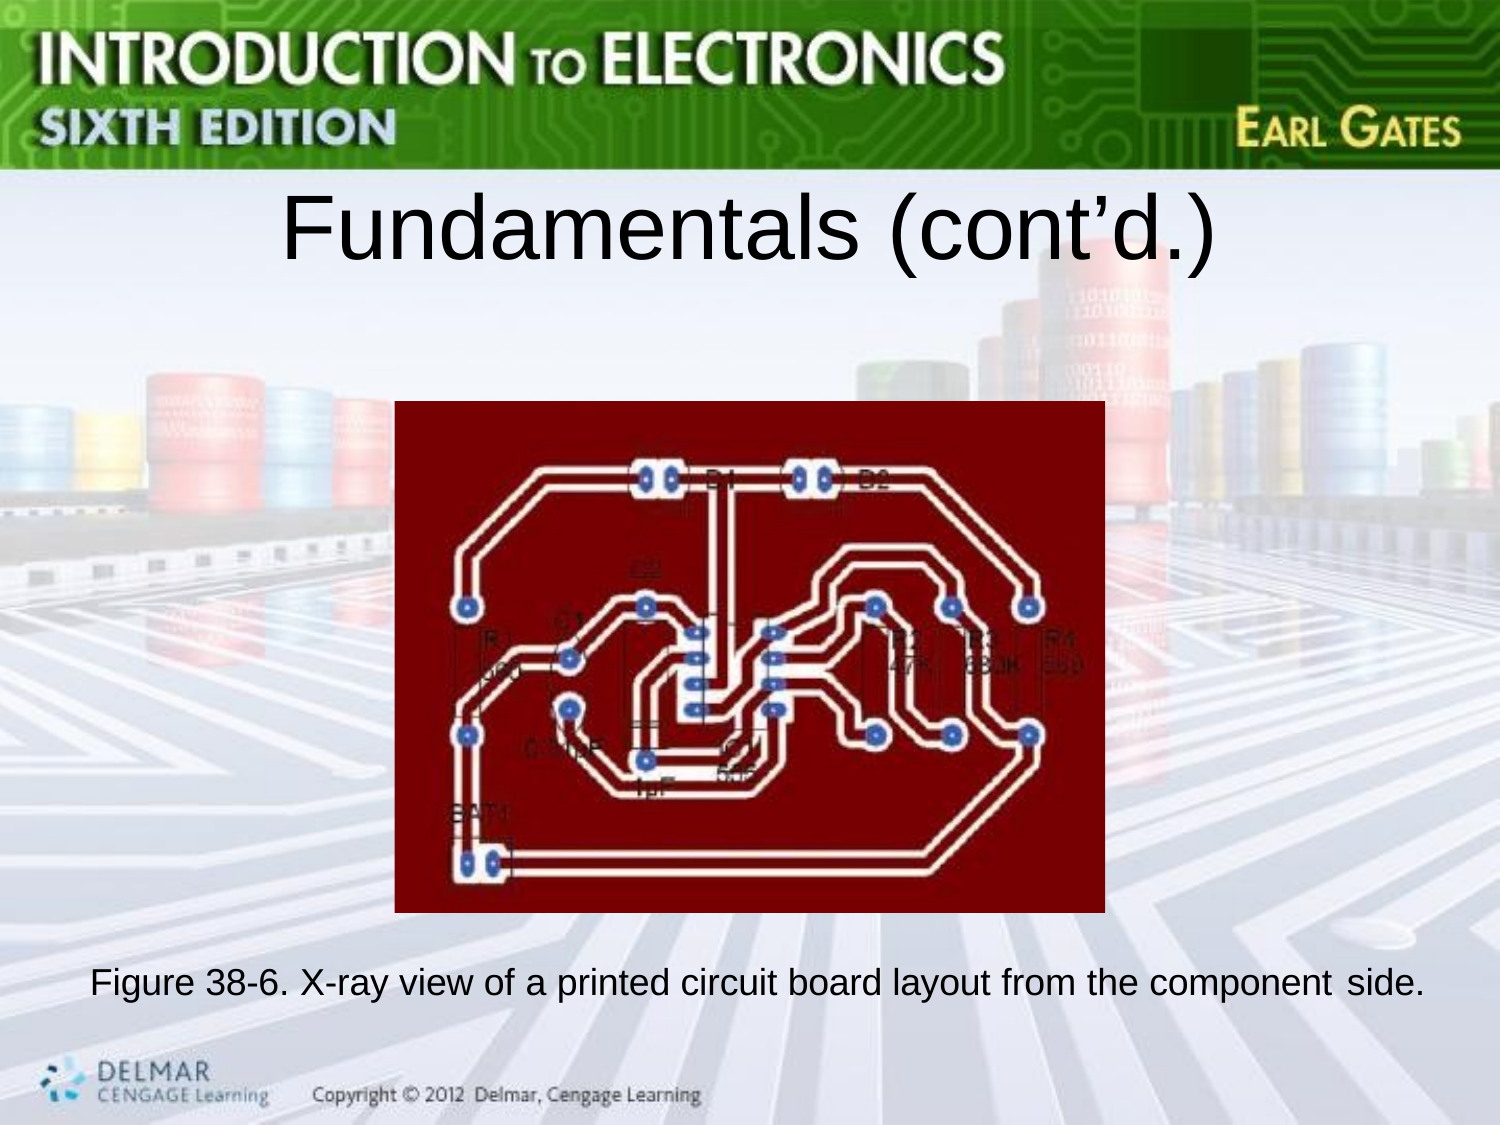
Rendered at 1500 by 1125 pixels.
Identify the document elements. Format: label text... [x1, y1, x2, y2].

title Fundamentals (cont’d.) [278, 165, 1222, 356]
text_box [394, 401, 1106, 913]
picture [0, 0, 1500, 1125]
text_box Figure 38-6. X-ray view of a printed circuit board layout from the component side. [87, 956, 1436, 1004]
